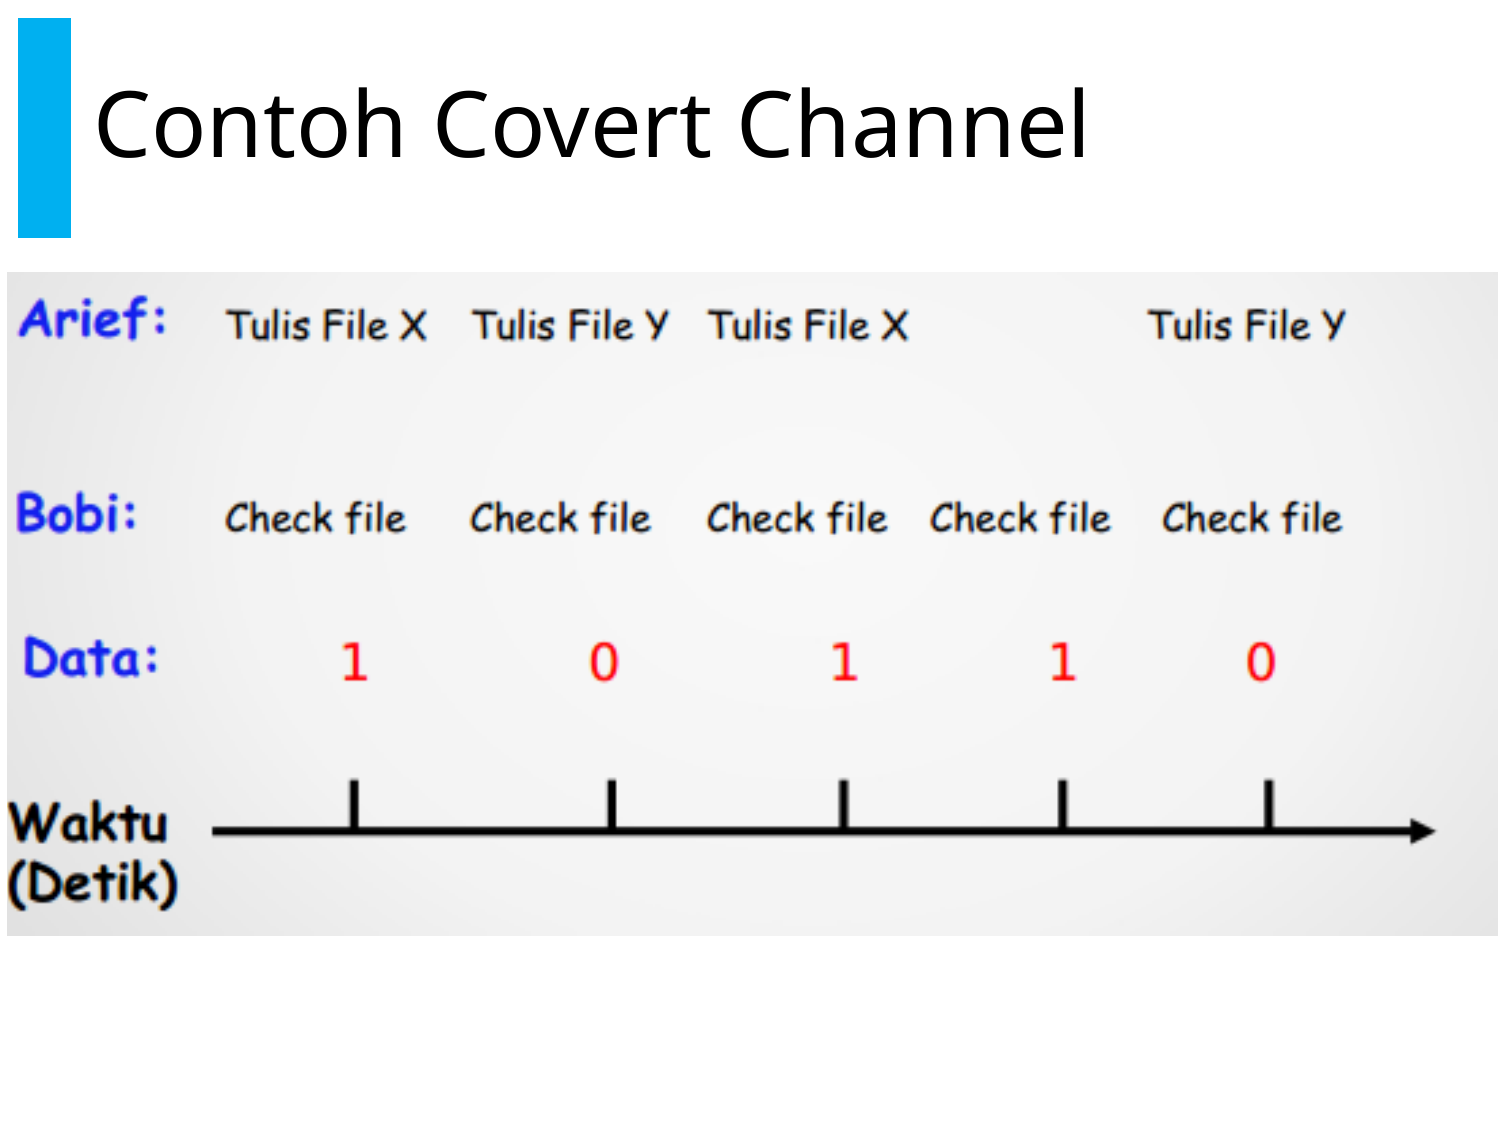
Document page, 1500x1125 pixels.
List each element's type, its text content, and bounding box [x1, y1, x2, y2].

picture [7, 272, 1498, 936]
title Contoh Covert Channel [78, 19, 1443, 237]
